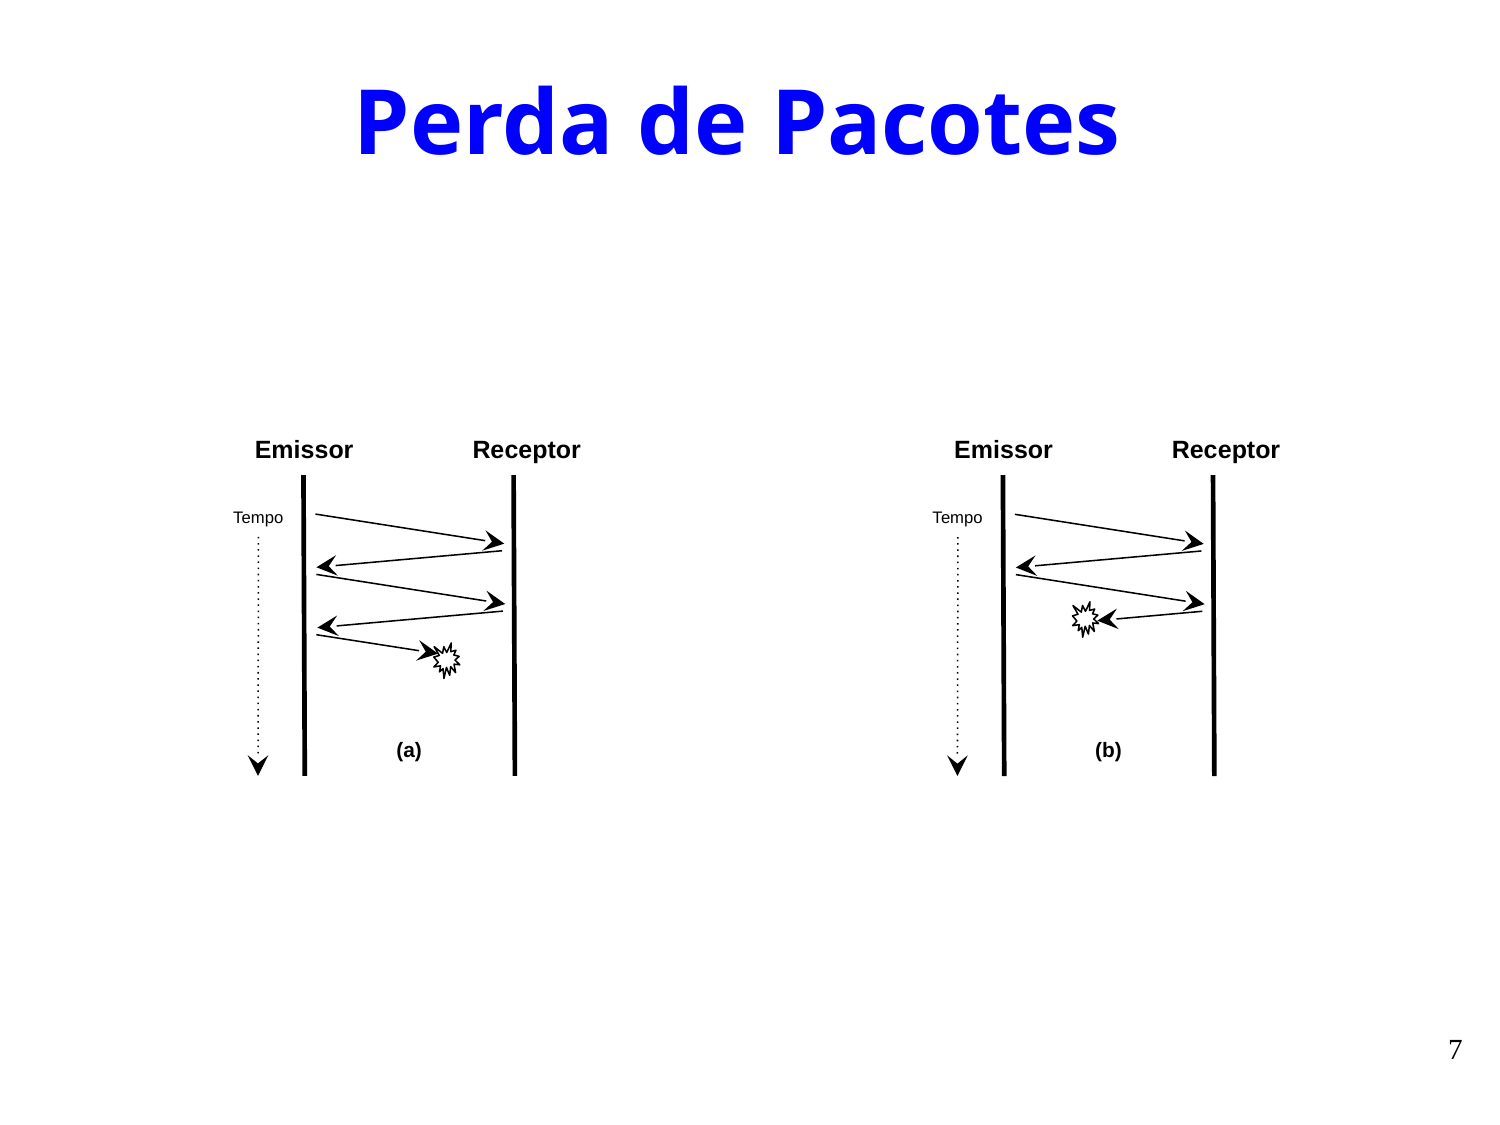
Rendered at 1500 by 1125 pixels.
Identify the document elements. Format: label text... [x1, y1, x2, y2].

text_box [1015, 574, 1205, 605]
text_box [317, 611, 504, 628]
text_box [316, 634, 439, 654]
slide_number 7 [1127, 1023, 1478, 1102]
text_box Tempo [210, 490, 298, 544]
text_box [1072, 612, 1095, 638]
title Perda de Pacotes [50, 62, 1425, 175]
text_box Receptor [1146, 422, 1306, 476]
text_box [1014, 514, 1204, 545]
text_box Emissor [936, 422, 1071, 476]
text_box [433, 642, 460, 679]
text_box Emissor [237, 421, 372, 475]
text_box Receptor [447, 421, 607, 475]
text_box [316, 552, 503, 568]
text_box (b) [1074, 722, 1143, 776]
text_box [315, 513, 505, 544]
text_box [1096, 611, 1203, 621]
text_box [316, 574, 506, 605]
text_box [1015, 552, 1202, 568]
text_box Tempo [909, 490, 997, 544]
text_box (a) [375, 722, 443, 776]
